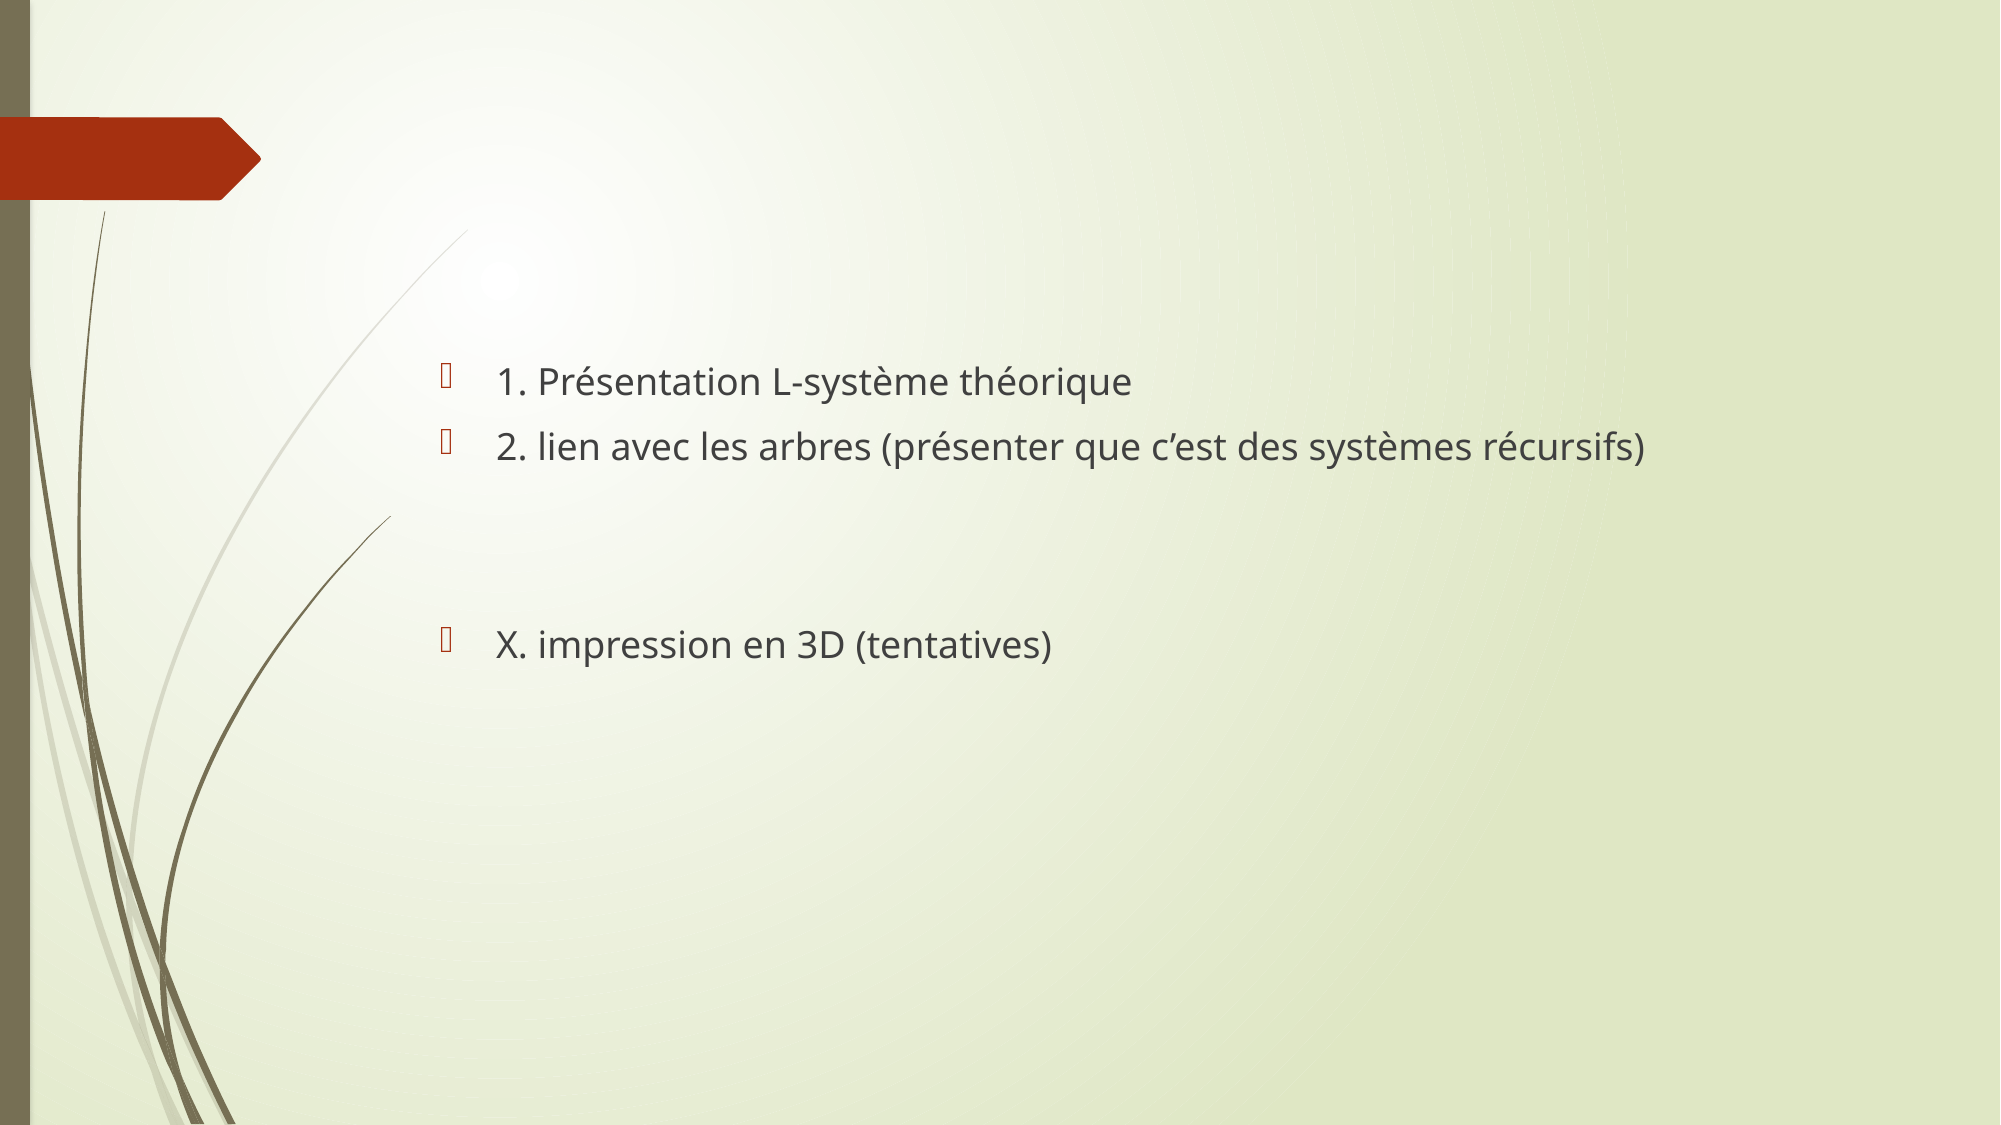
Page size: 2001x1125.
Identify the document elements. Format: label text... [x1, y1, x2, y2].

list 1. Présentation L-système théorique 2. lien avec les arbres (présenter que c’est des systèmes récursifs) X. impression en 3D (tentatives) [424, 350, 1888, 970]
